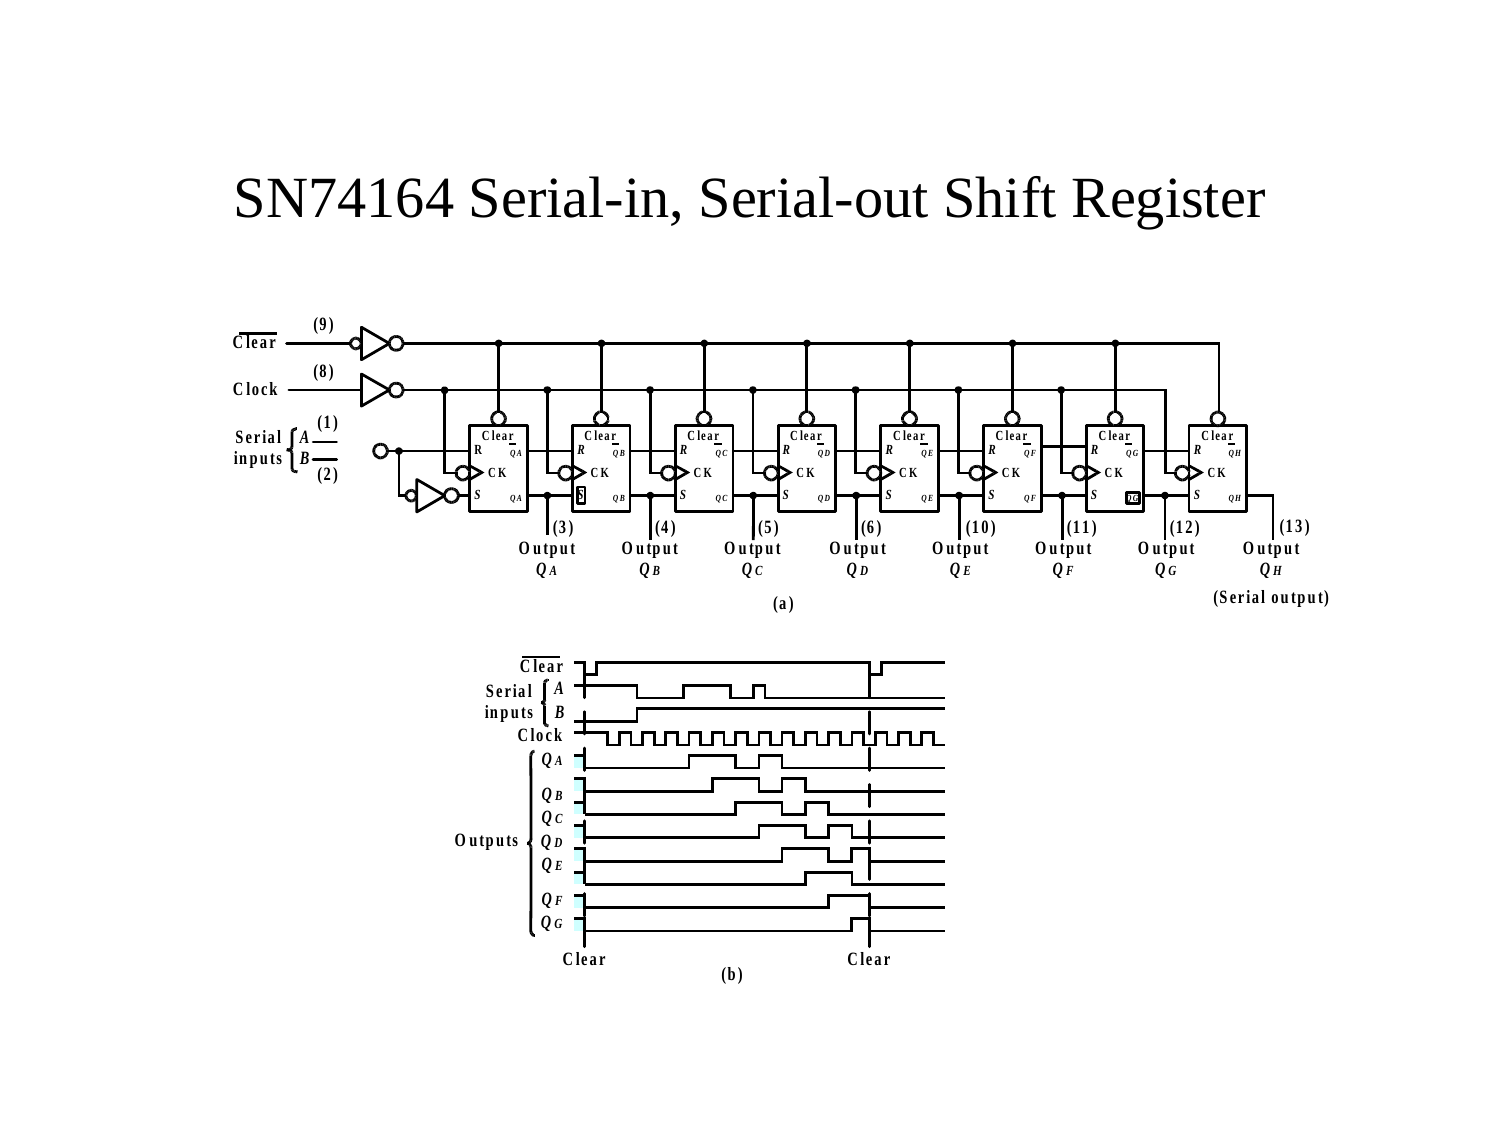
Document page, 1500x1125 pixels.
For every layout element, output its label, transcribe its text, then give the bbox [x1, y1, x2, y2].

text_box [212, 309, 1351, 993]
title SN74164 Serial-in, Serial-out Shift Register [112, 99, 1388, 288]
